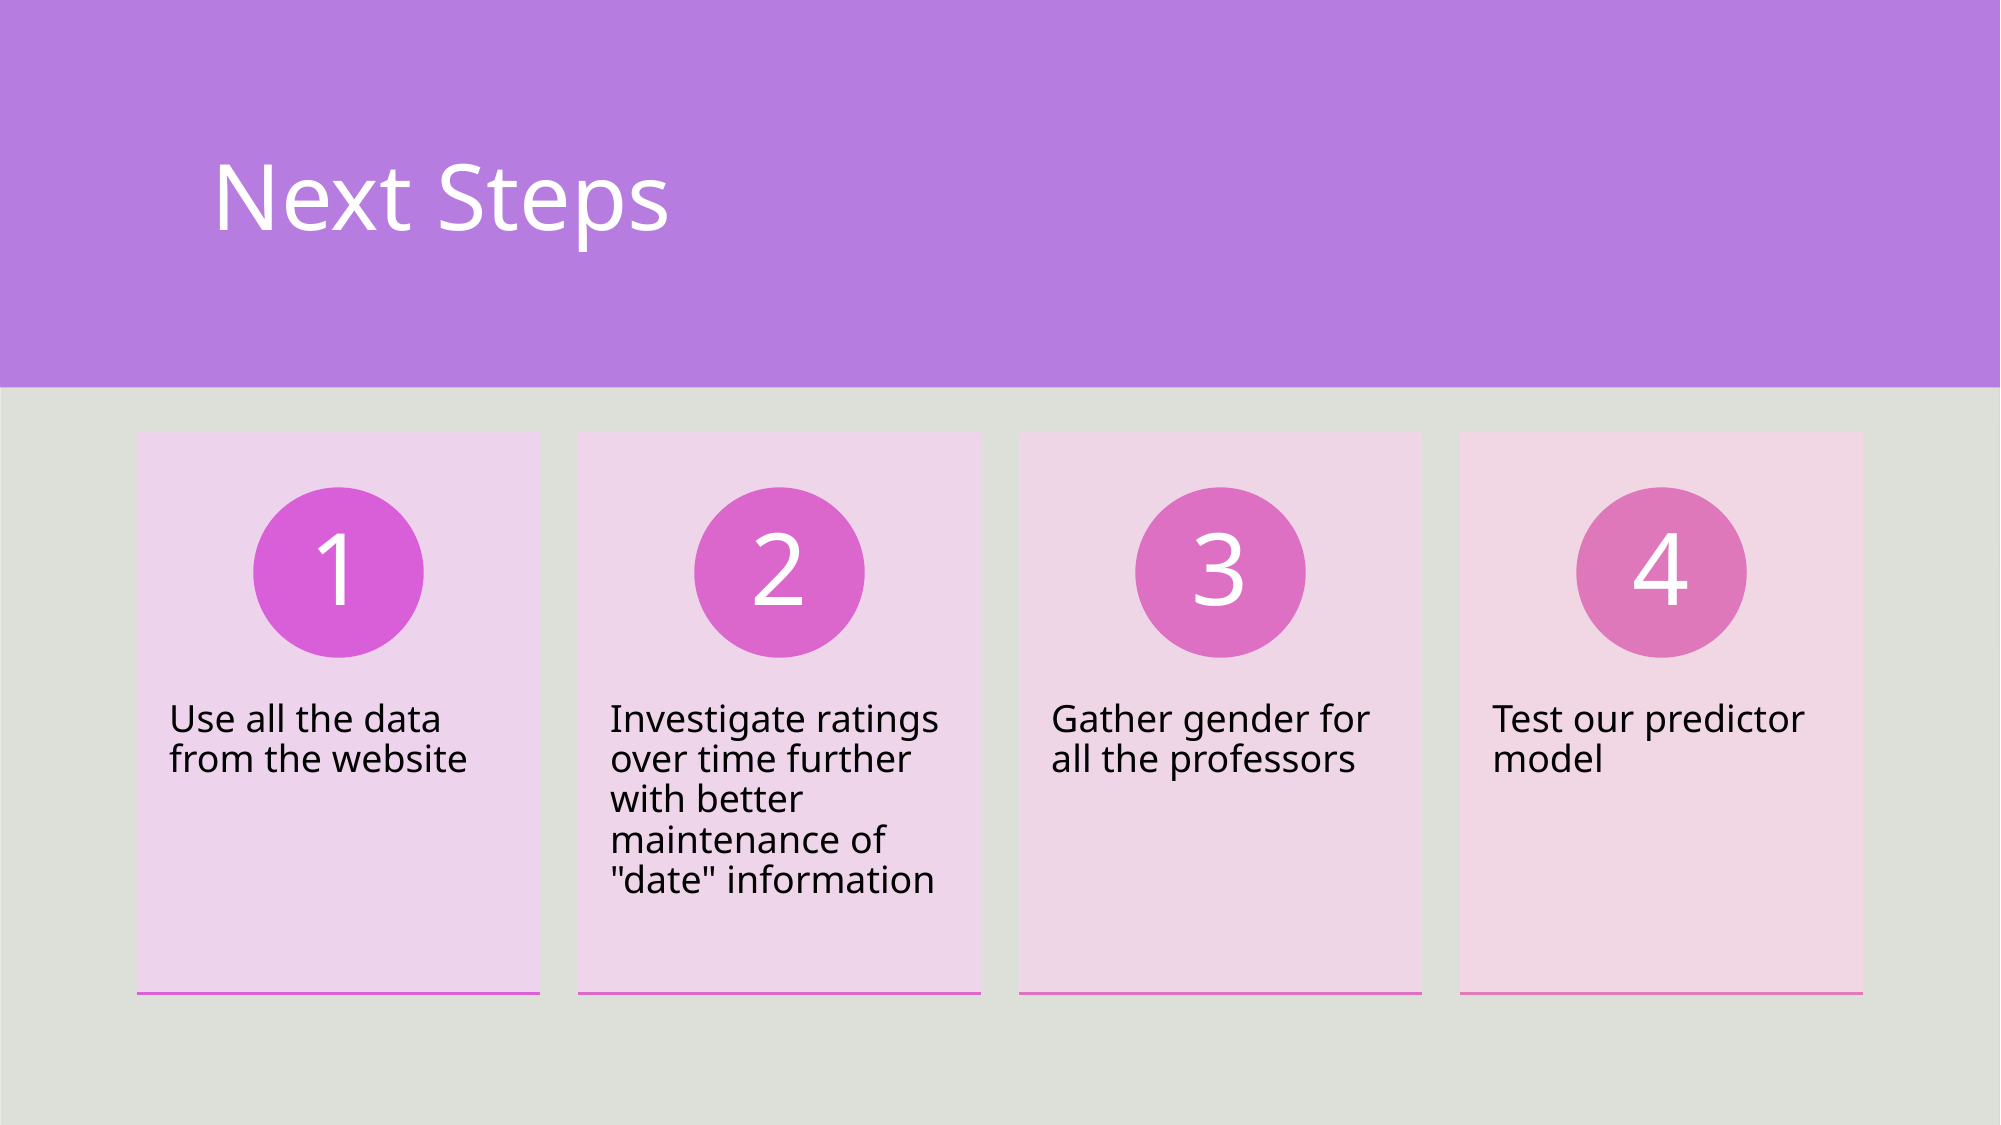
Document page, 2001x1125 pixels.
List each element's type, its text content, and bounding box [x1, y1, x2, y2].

text_box [0, 0, 2000, 388]
text_box [0, 388, 2000, 1125]
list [137, 412, 1863, 1014]
title Next Steps [196, 62, 1838, 325]
